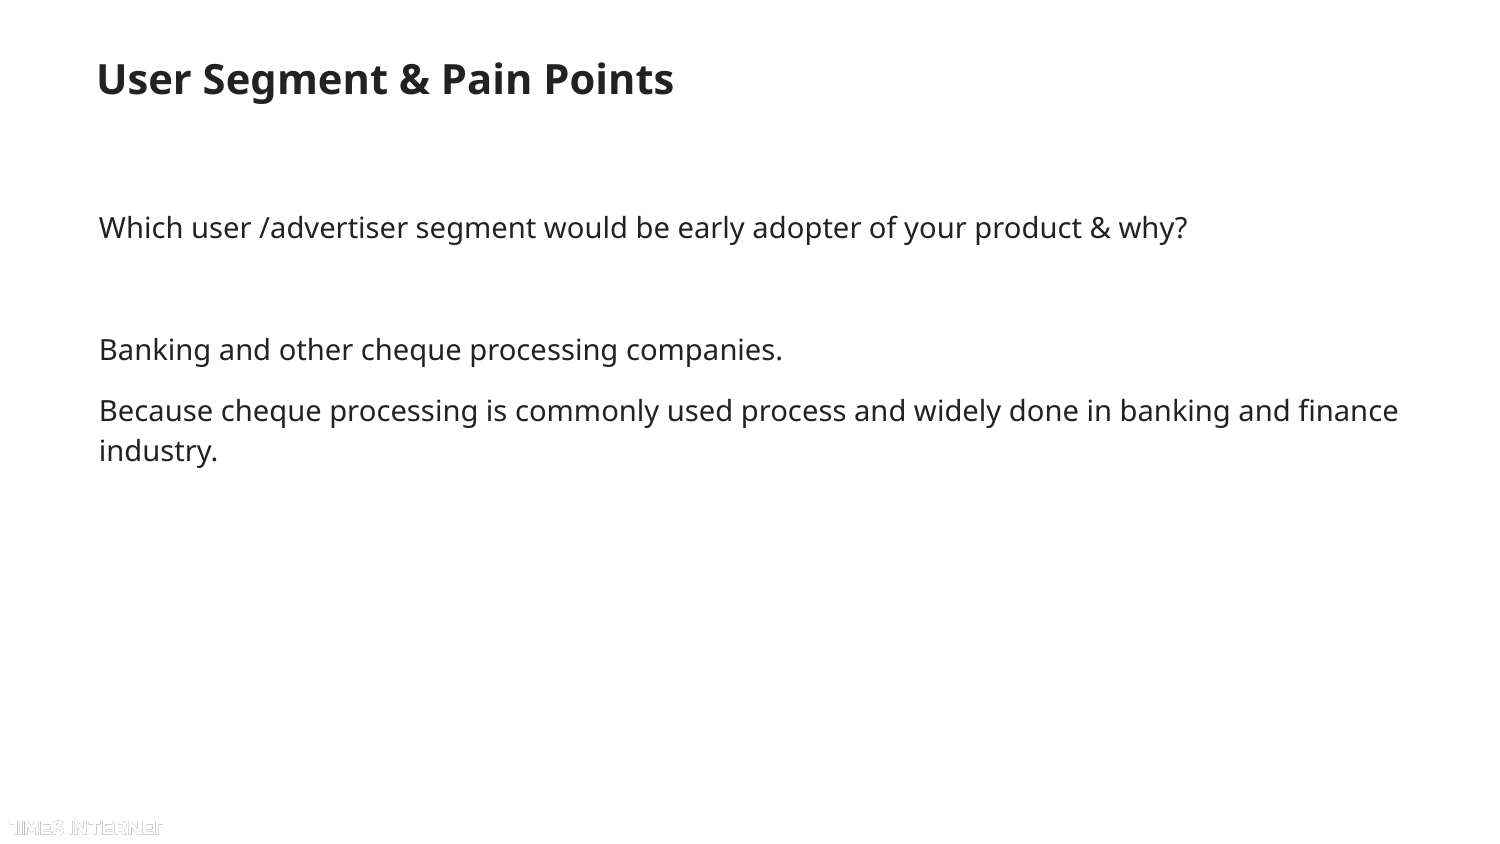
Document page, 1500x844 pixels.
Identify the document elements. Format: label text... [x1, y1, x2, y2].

picture [8, 818, 164, 837]
title User Segment & Pain Points [81, 37, 1440, 133]
text_box Which user /advertiser segment would be early adopter of your product & why? Banking and other cheque processing companies. Because cheque processing is commonly used process and widely done in banking and finance industry. [84, 188, 1436, 749]
